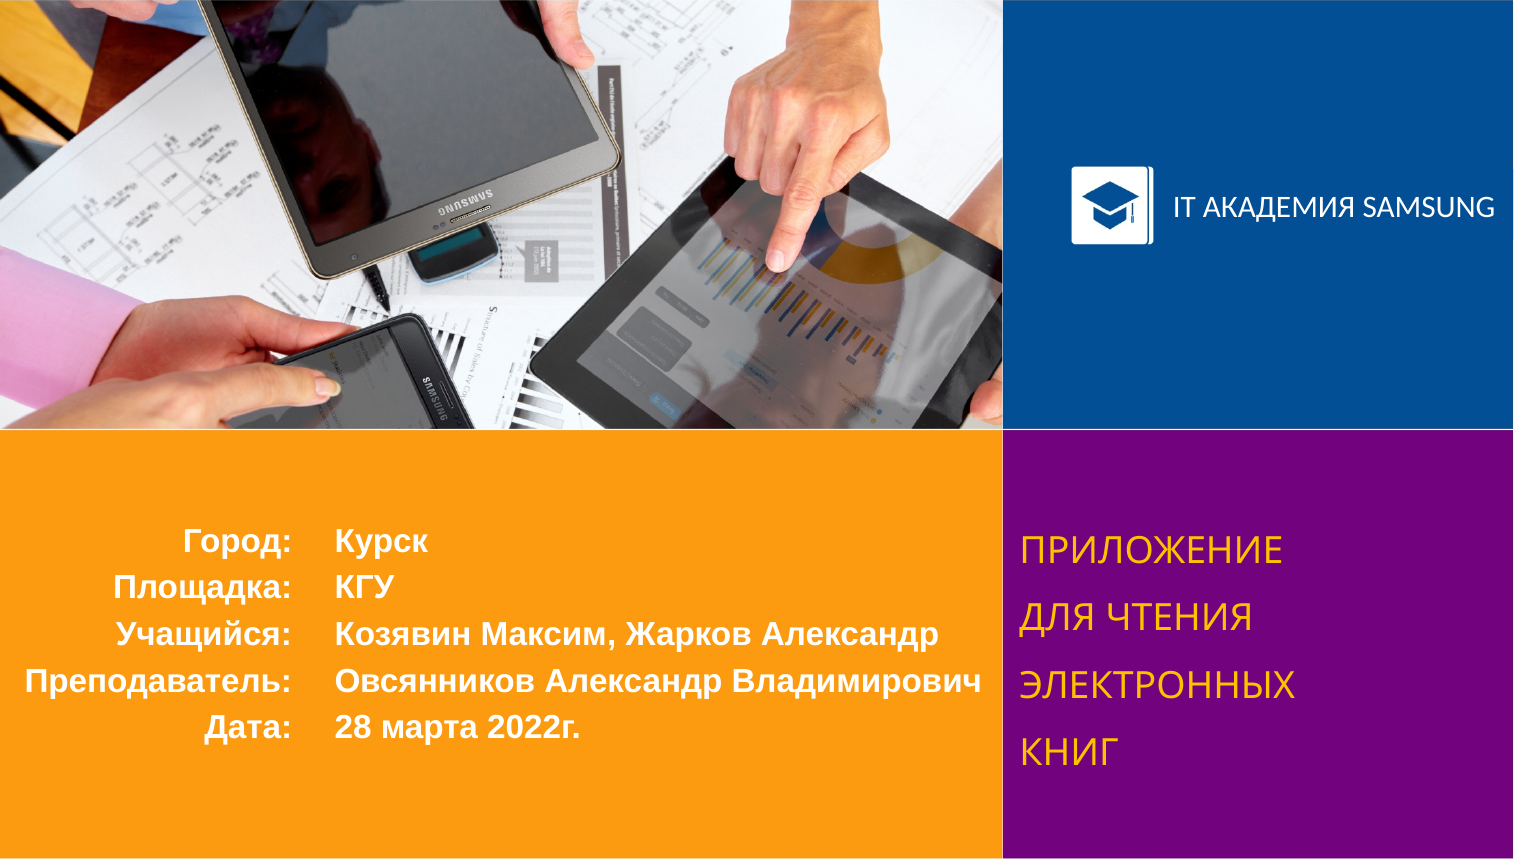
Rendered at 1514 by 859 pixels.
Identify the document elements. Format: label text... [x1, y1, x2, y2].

text_box ПРИЛОЖЕНИЕ ДЛЯ ЧТЕНИЯ ЭЛЕКТРОННЫХ КНИГ [1004, 496, 1514, 781]
text_box IT АКАДЕМИЯ SAMSUNG [1156, 167, 1514, 242]
text_box Курск КГУ Козявин Максим, Жарков Александр Овсянников Александр Владимирович 28 марта 2022г. [318, 510, 1007, 755]
text_box Город: Площадка: Учащийся: Преподаватель: Дата: [7, 511, 307, 753]
picture [0, 0, 1514, 859]
